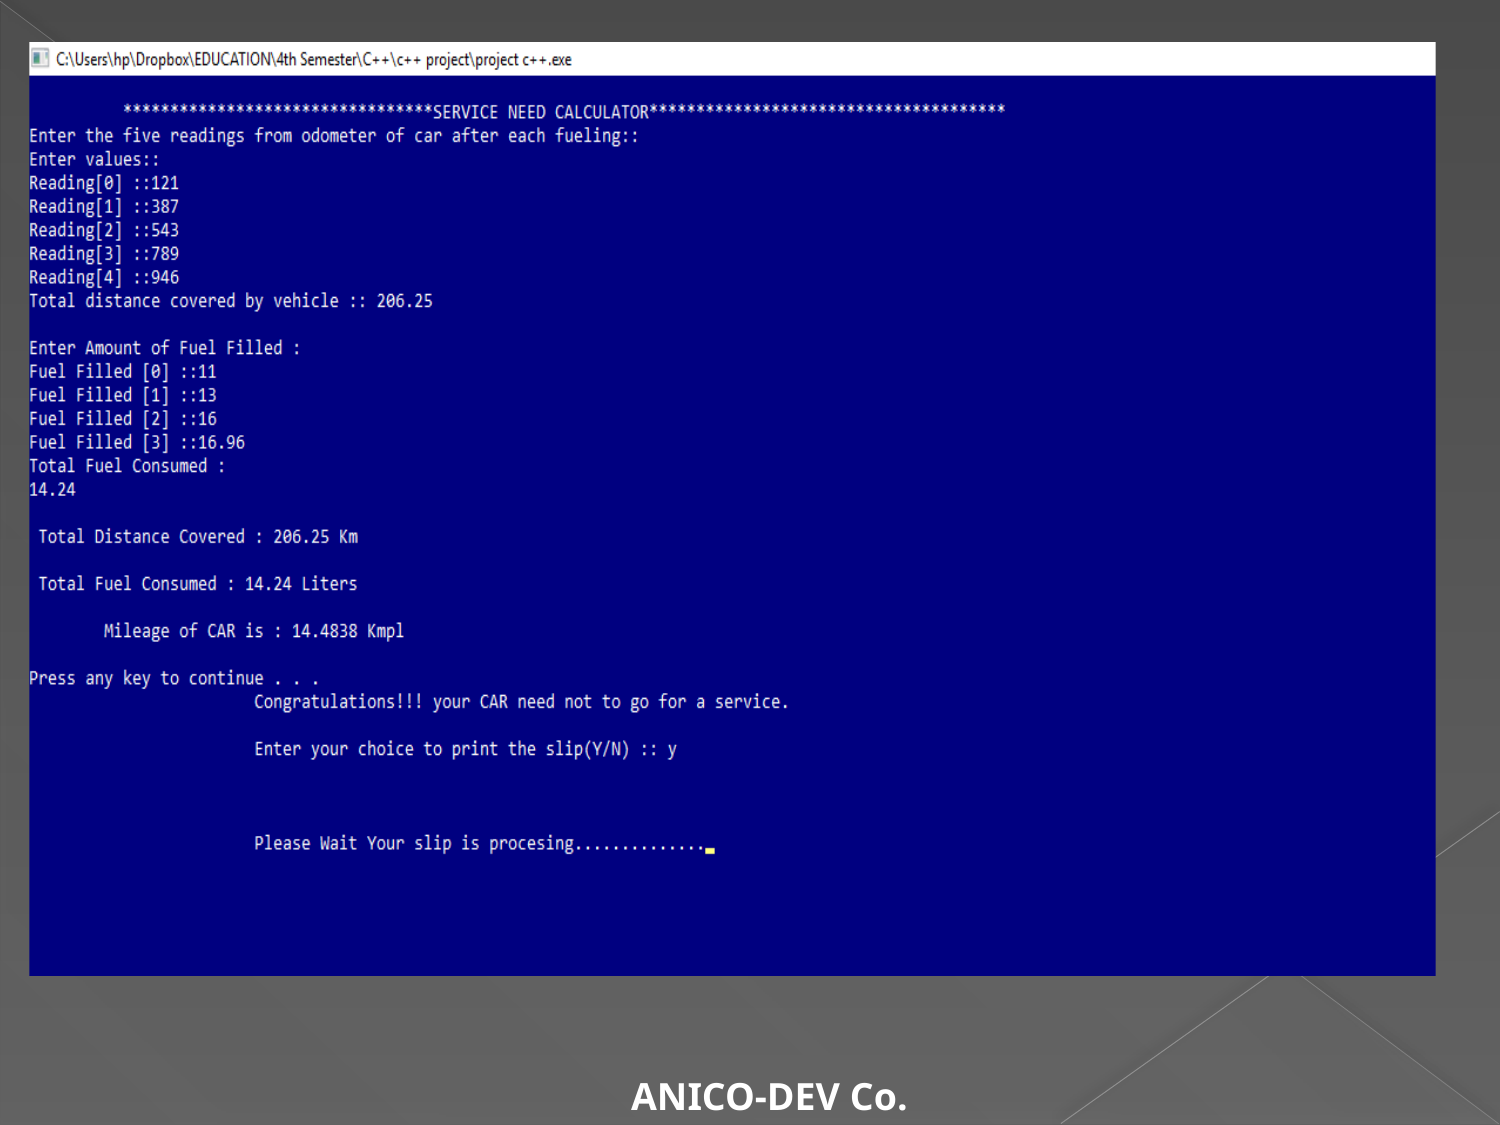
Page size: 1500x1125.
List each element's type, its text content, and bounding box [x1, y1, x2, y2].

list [29, 42, 1436, 977]
footer ANICO-DEV Co. [75, 1063, 1436, 1125]
